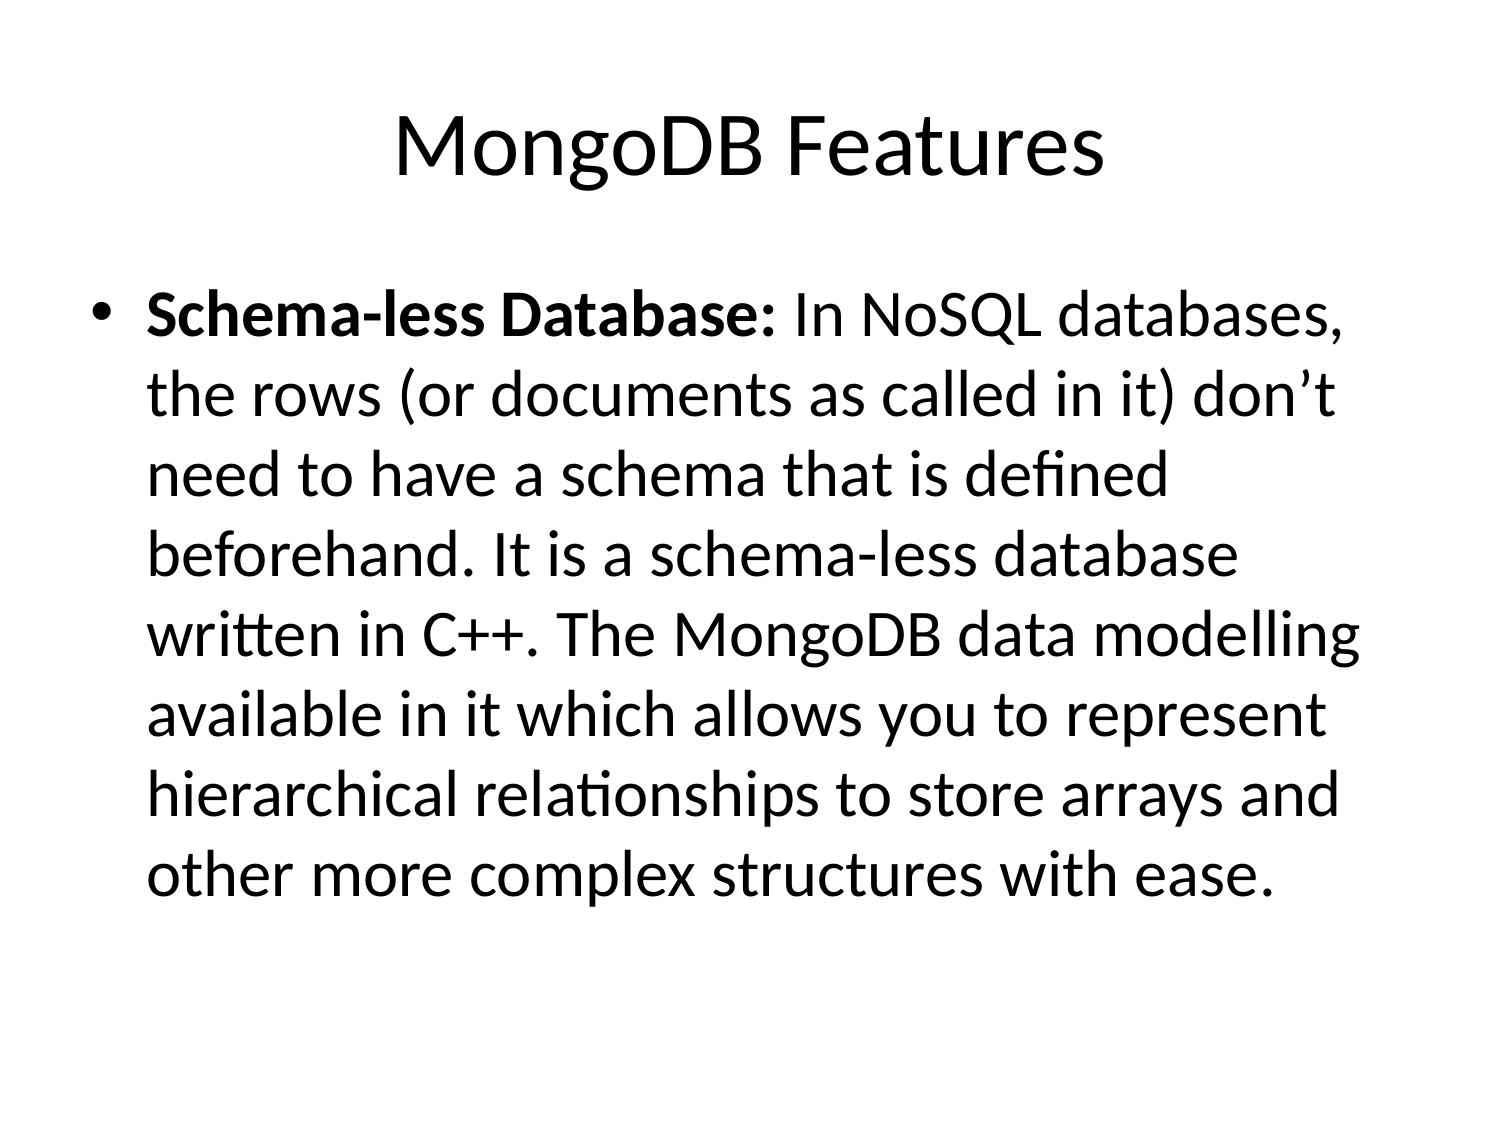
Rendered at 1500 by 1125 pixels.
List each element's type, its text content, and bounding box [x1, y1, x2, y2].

title MongoDB Features [75, 45, 1425, 233]
list Schema-less Database: In NoSQL databases, the rows (or documents as called in it) don’t need to have a schema that is defined beforehand. It is a schema-less database written in C++. The MongoDB data modelling available in it which allows you to represent hierarchical relationships to store arrays and other more complex structures with ease. [75, 262, 1425, 1005]
